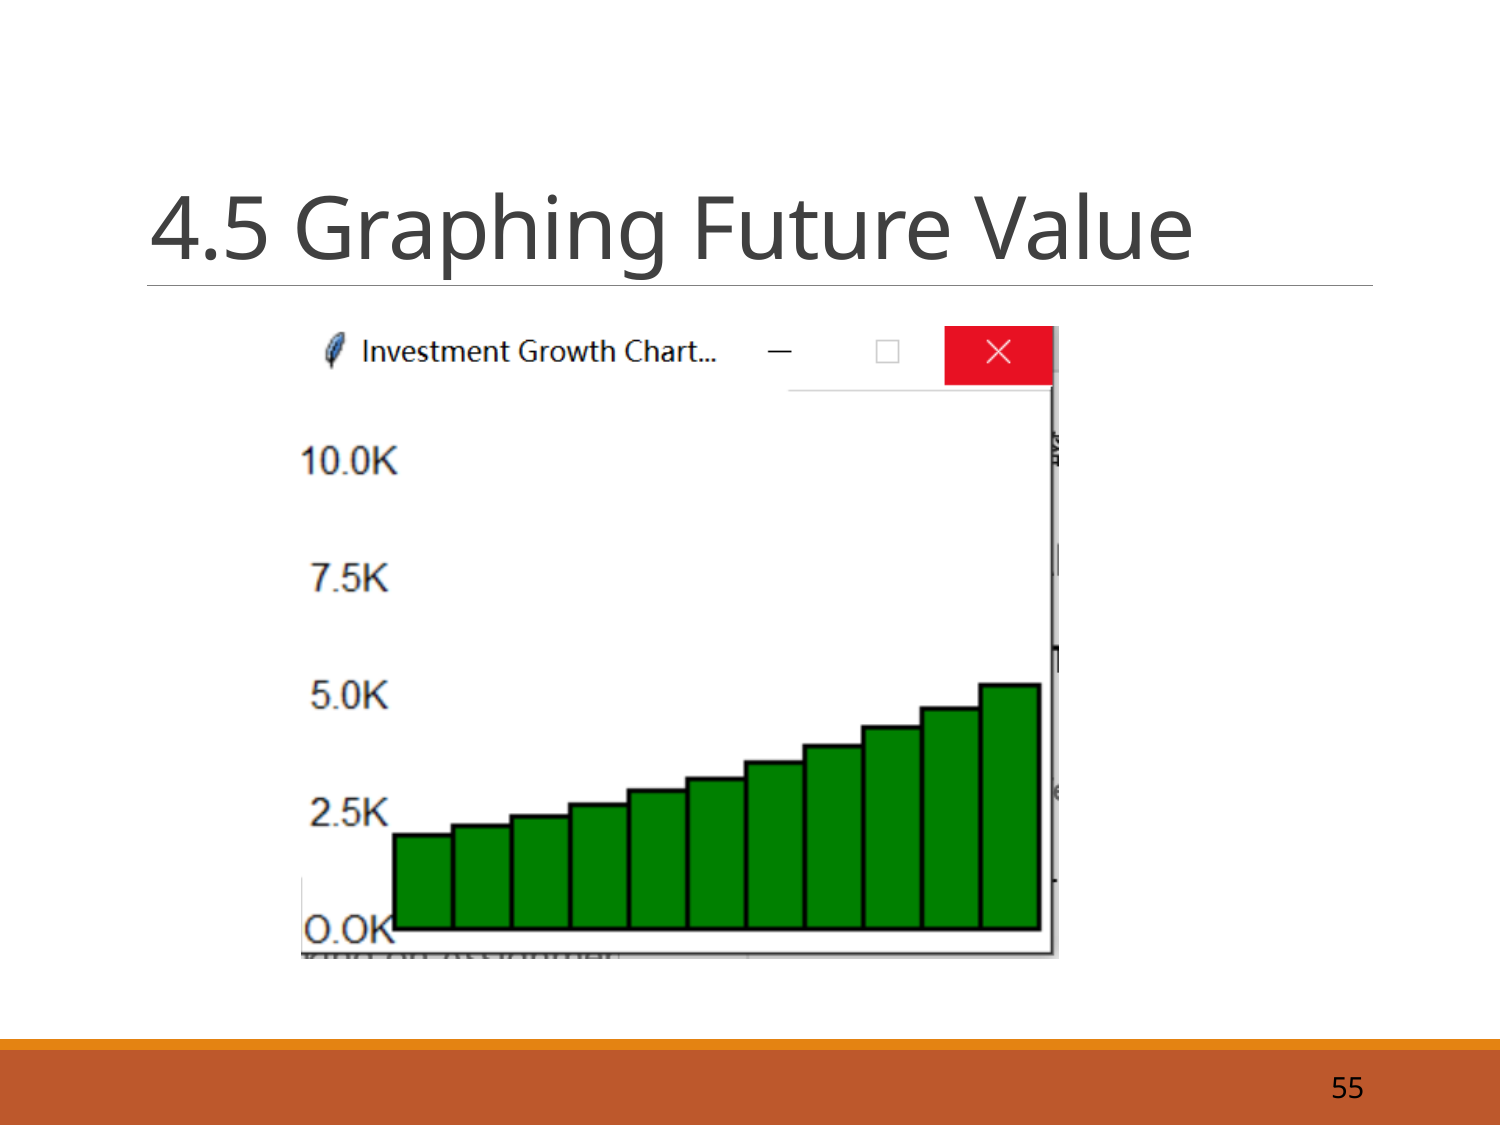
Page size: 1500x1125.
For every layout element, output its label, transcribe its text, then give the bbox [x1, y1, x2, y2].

slide_number 55 [1218, 1059, 1380, 1120]
title 4.5 Graphing Future Value [135, 47, 1373, 285]
picture [300, 325, 1060, 960]
